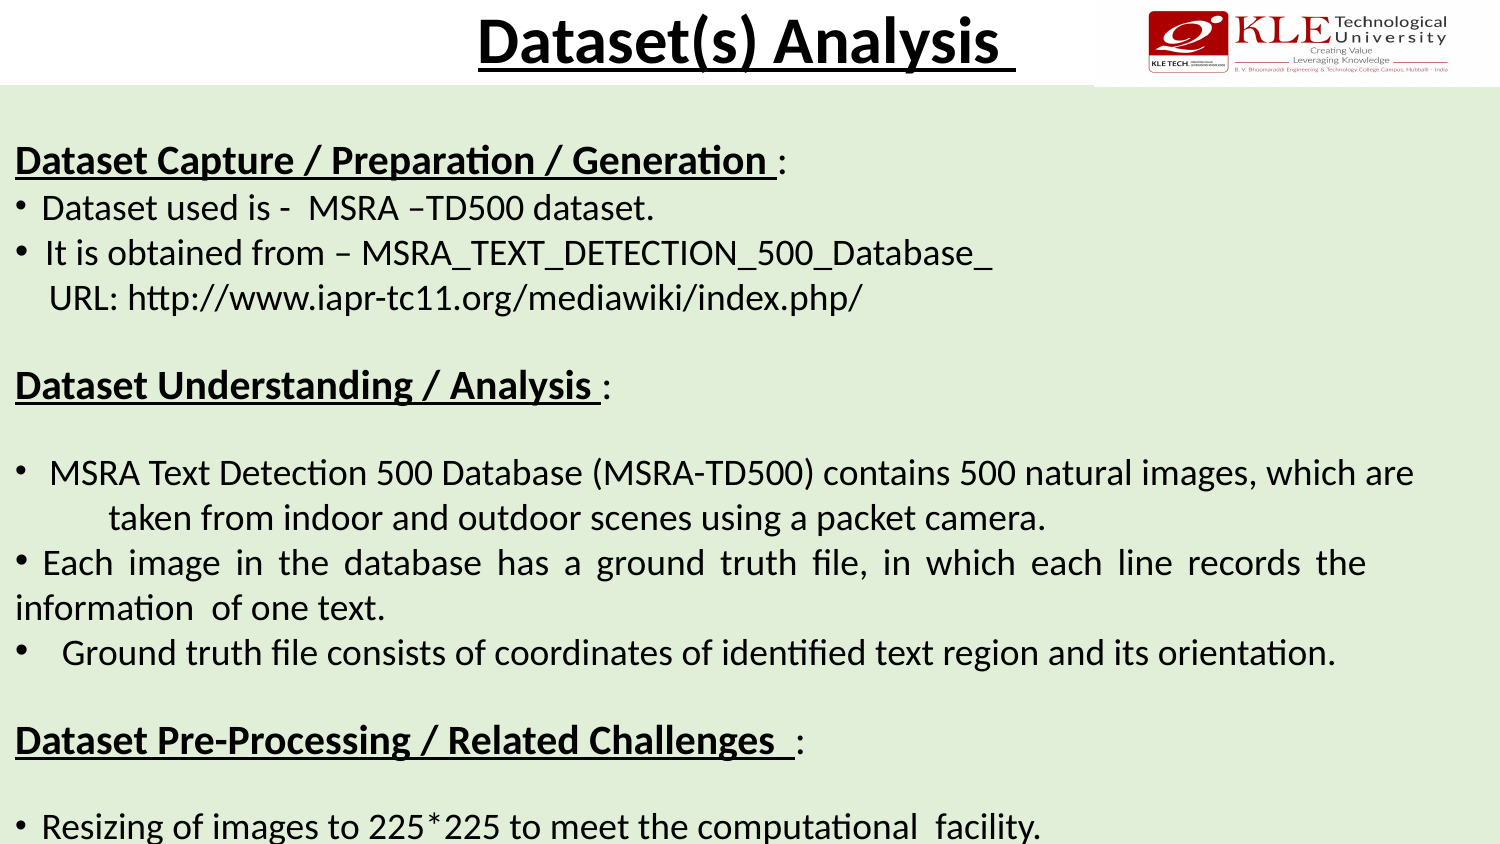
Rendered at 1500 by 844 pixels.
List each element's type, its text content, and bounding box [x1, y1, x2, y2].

title Dataset(s) Analysis [0, 0, 1092, 85]
text_box Dataset Capture / Preparation / Generation : Dataset used is - MSRA –TD500 dataset. It is obtained from – MSRA_TEXT_DETECTION_500_Database_ URL: http://www.iapr-tc11.org/mediawiki/index.php/ Dataset Understanding / Analysis : MSRA Text Detection 500 Database (MSRA-TD500) contains 500 natural images, which are taken from indoor and outdoor scenes using a packet camera. Each image in the database has a ground truth file, in which each line records the information of one text. Ground truth file consists of coordinates of identified text region and its orientation. Dataset Pre-Processing / Related Challenges : Resizing of images to 225*225 to meet the computational facility. Generation of ground truth images for training Caffe model of Text FCN and Centroid FCN. Due to the diversity of the texts and the complexity of the backgrounds in the images generating ground truth images has been difficult leading to low precision values. [0, 85, 1500, 844]
picture [1094, 0, 1500, 87]
